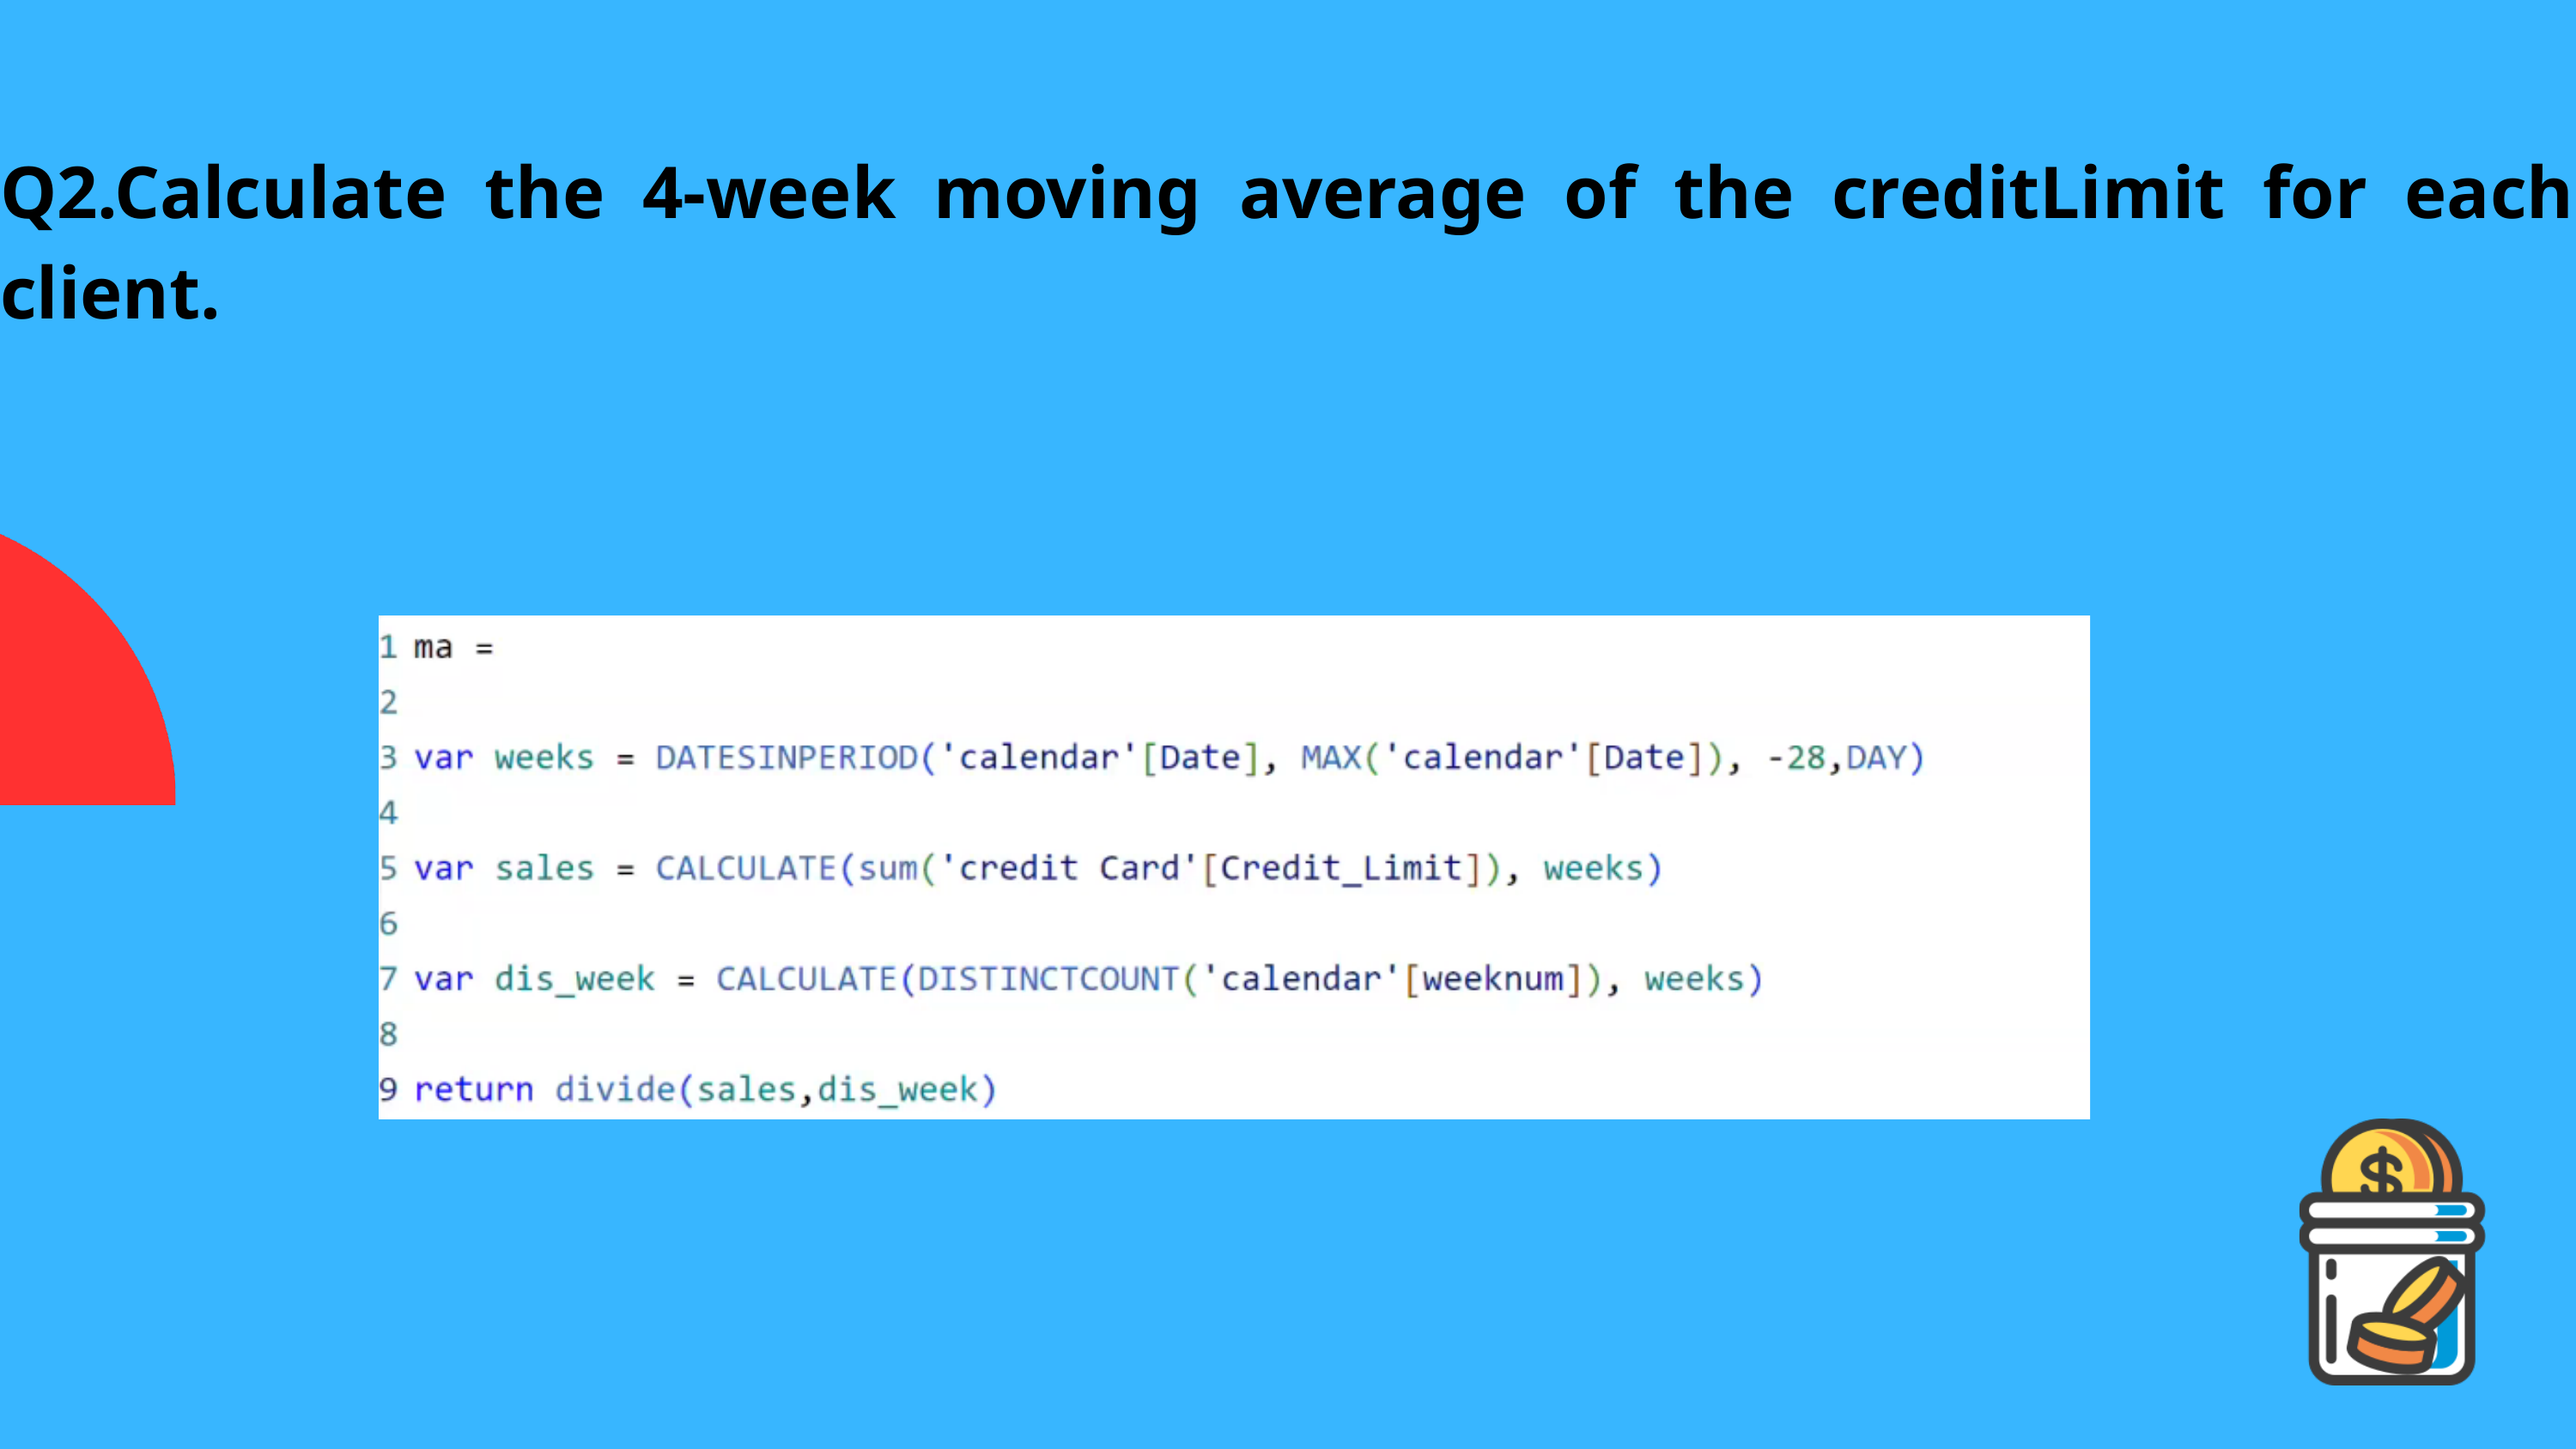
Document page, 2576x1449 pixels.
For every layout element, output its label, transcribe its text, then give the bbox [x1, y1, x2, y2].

text_box Q2.Calculate the 4-week moving average of the creditLimit for each client. [0, 132, 2576, 333]
text_box [379, 615, 2091, 1119]
text_box [0, 508, 176, 805]
text_box [2299, 1119, 2486, 1385]
